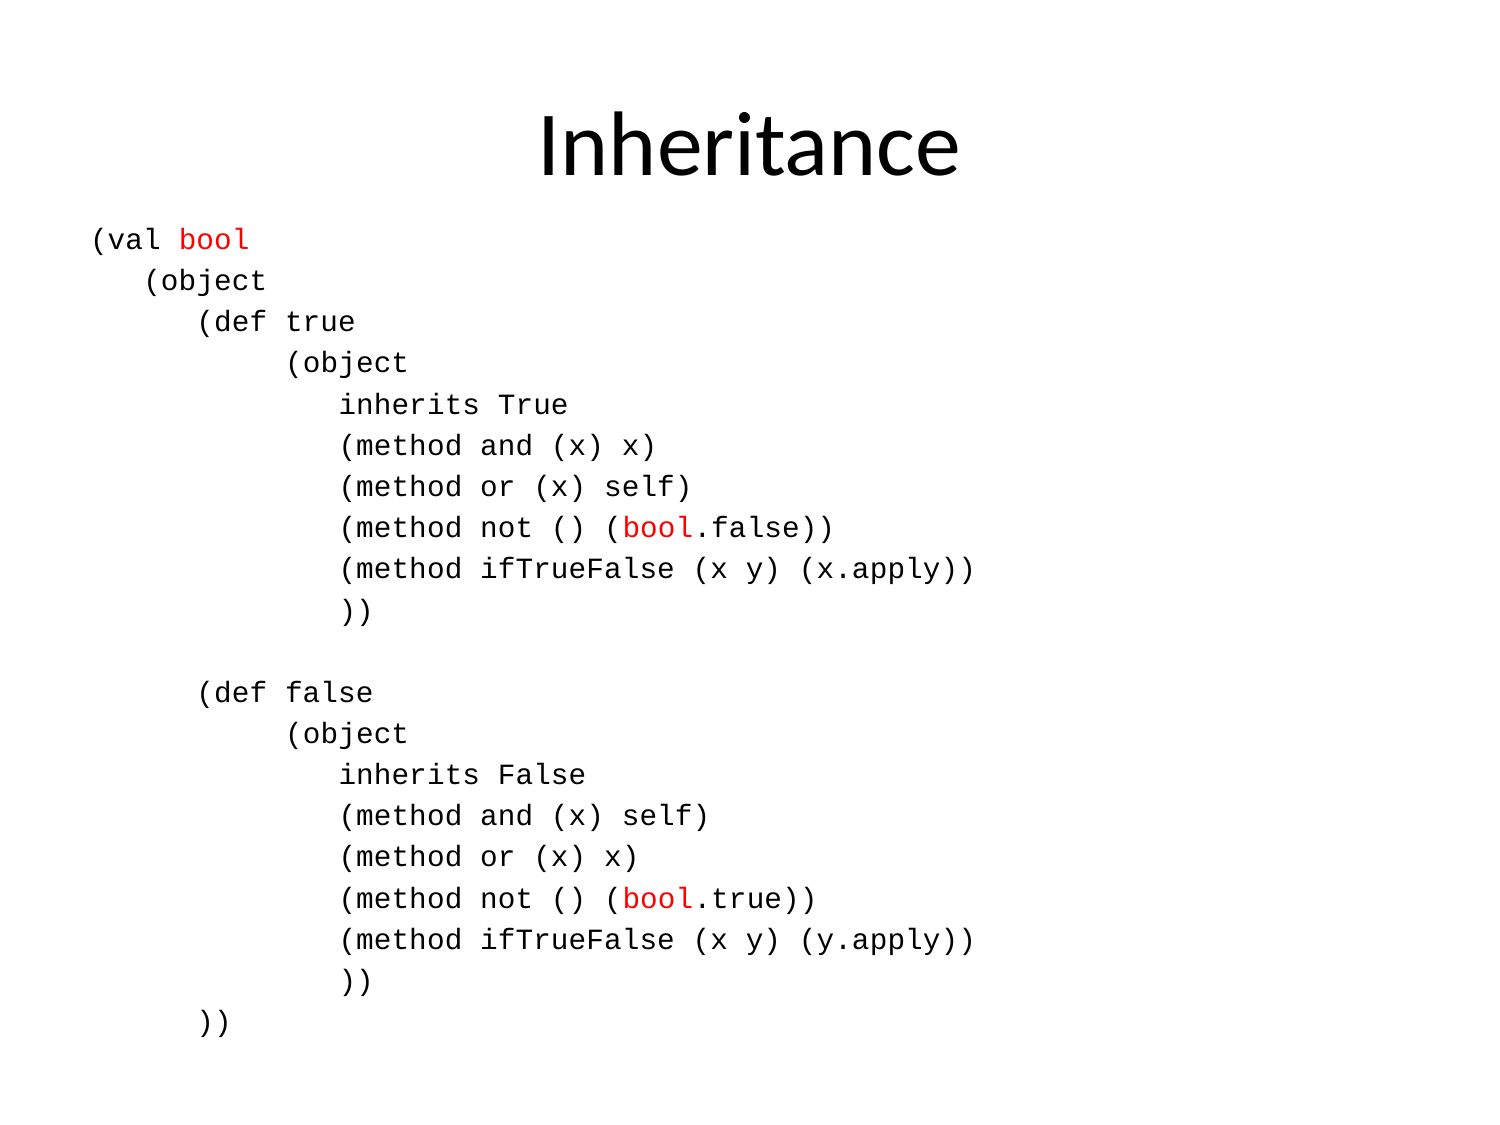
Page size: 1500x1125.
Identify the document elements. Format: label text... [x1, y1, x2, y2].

list (val bool (object (def true (object inherits True (method and (x) x) (method or (x) self) (method not () (bool.false)) (method ifTrueFalse (x y) (x.apply)) )) (def false (object inherits False (method and (x) self) (method or (x) x) (method not () (bool.true)) (method ifTrueFalse (x y) (y.apply)) )) )) [75, 212, 1425, 1050]
title Inheritance [75, 45, 1425, 212]
